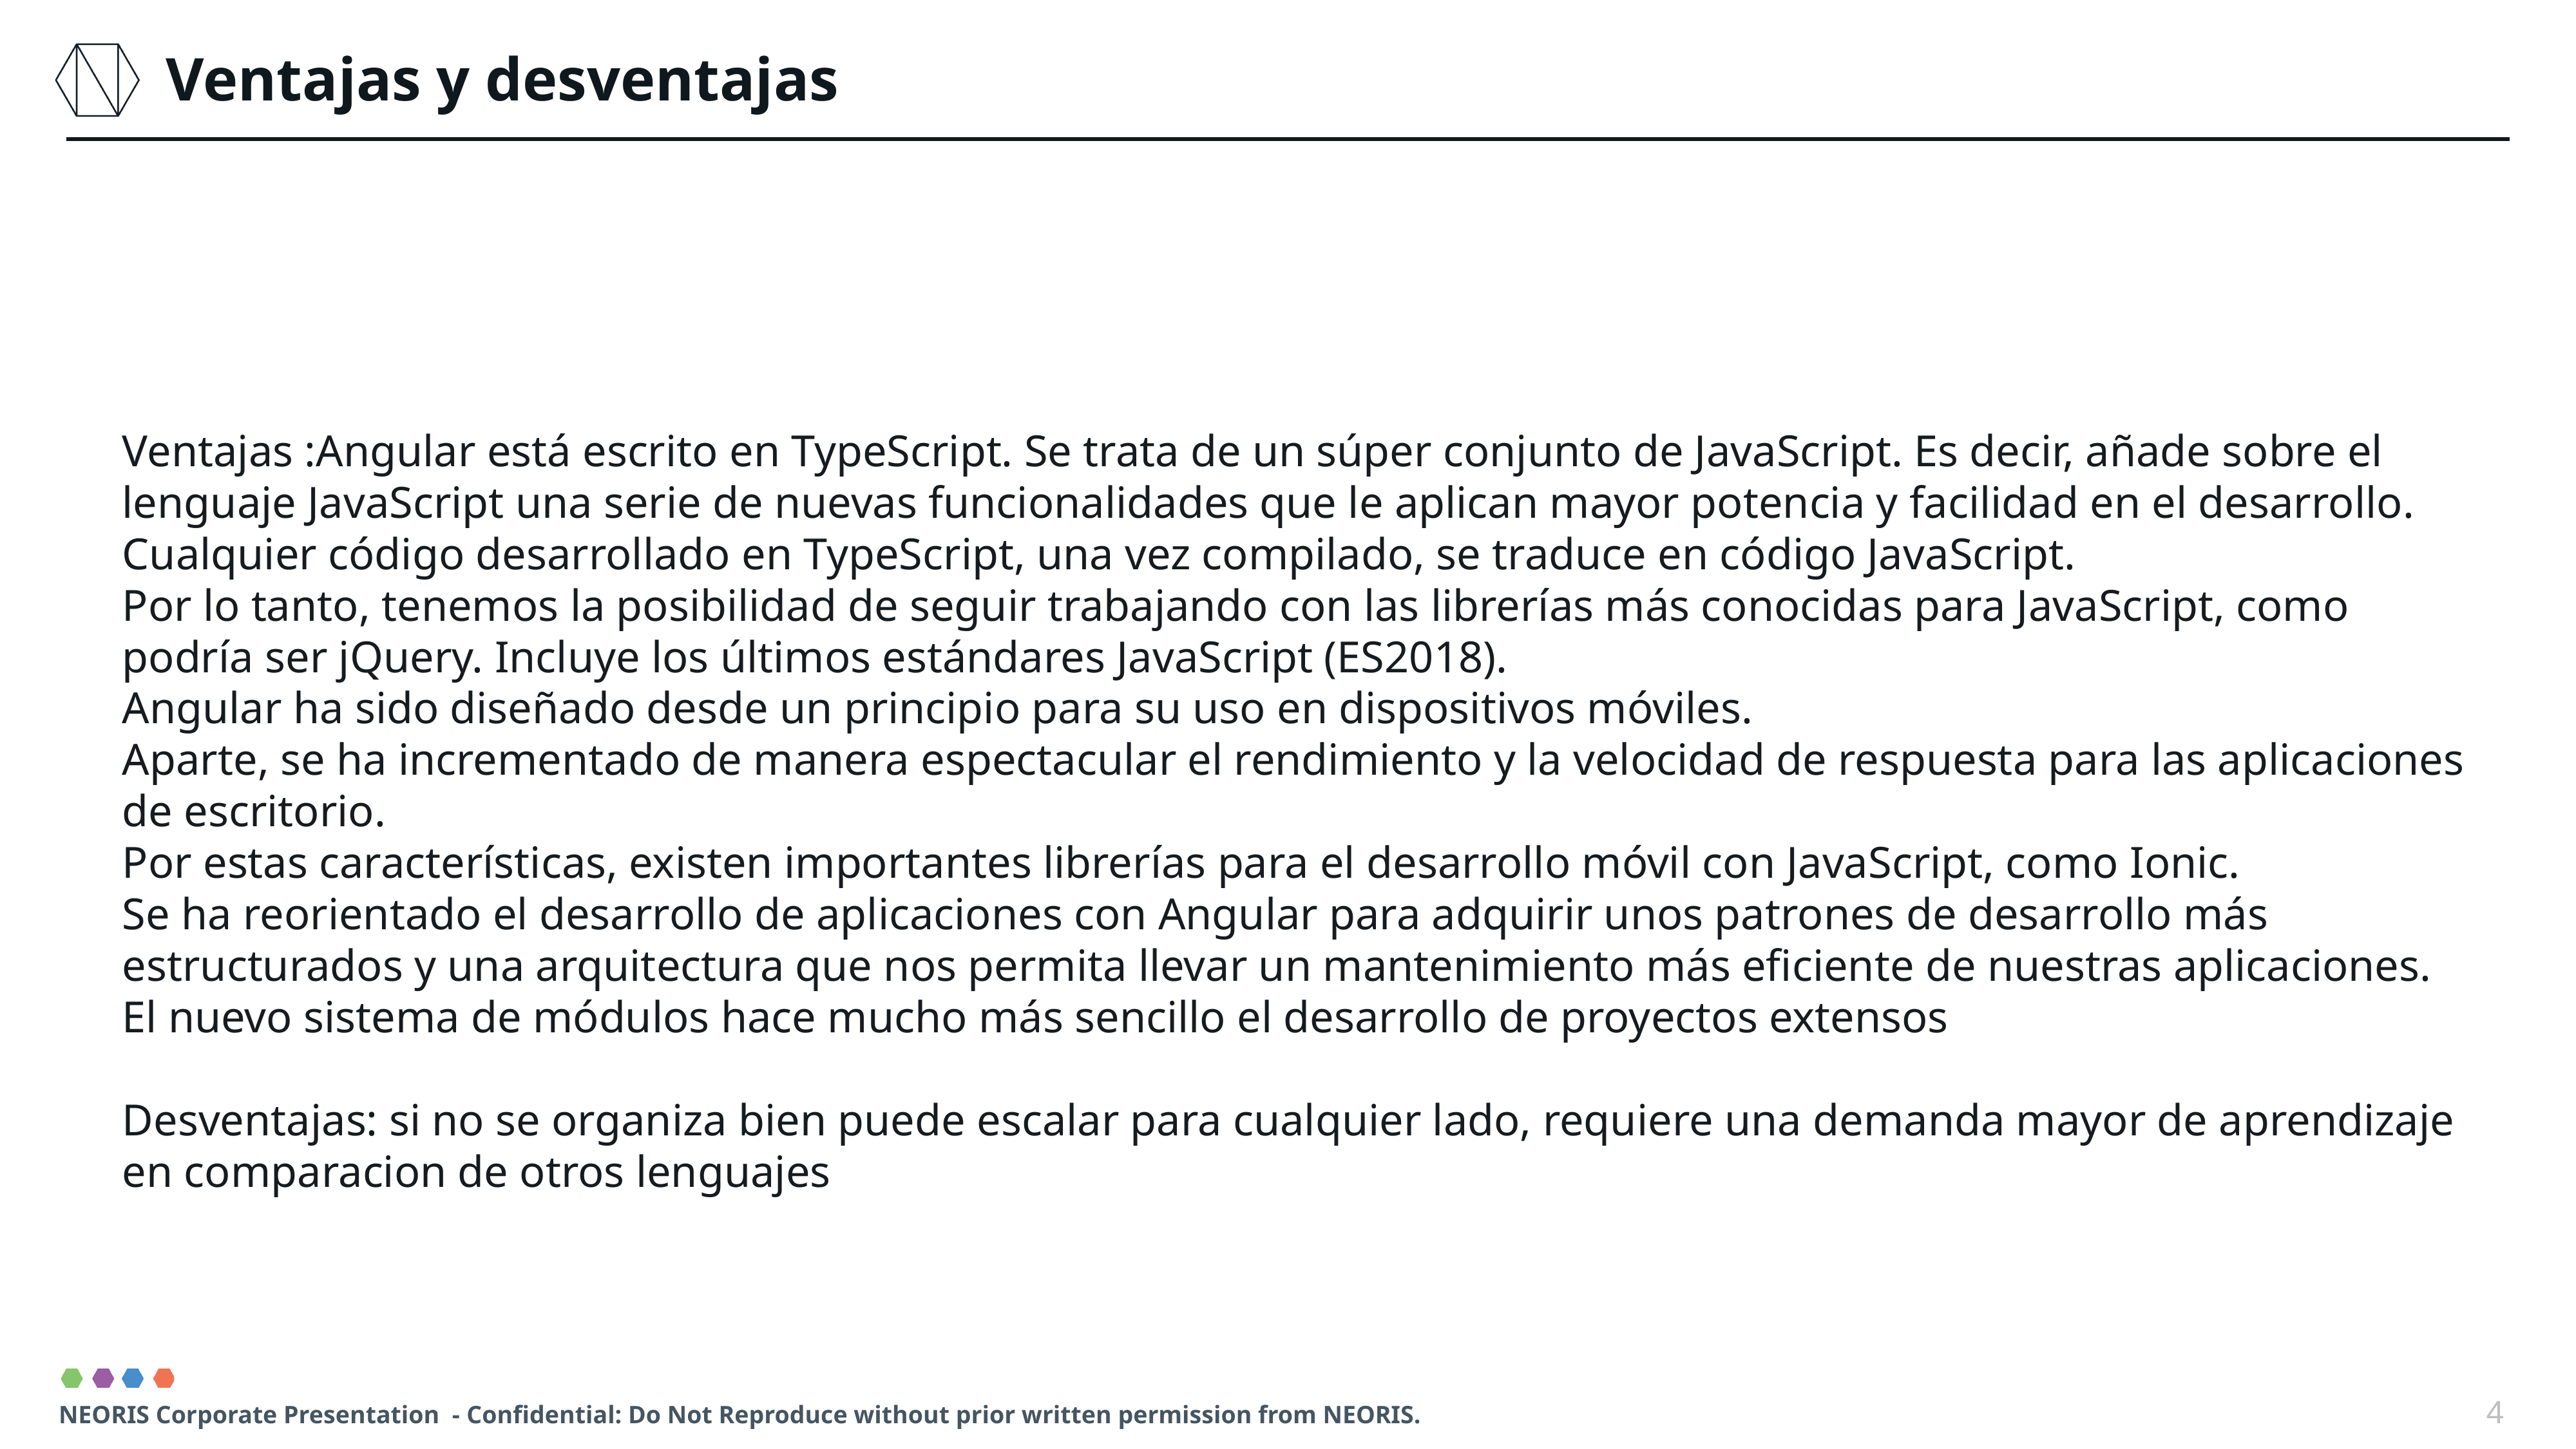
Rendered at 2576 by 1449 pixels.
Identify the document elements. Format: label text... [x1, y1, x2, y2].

text_box Ventajas :Angular está escrito en TypeScript. Se trata de un súper conjunto de JavaScript. Es decir, añade sobre el lenguaje JavaScript una serie de nuevas funcionalidades que le aplican mayor potencia y facilidad en el desarrollo. Cualquier código desarrollado en TypeScript, una vez compilado, se traduce en código JavaScript. Por lo tanto, tenemos la posibilidad de seguir trabajando con las librerías más conocidas para JavaScript, como podría ser jQuery. Incluye los últimos estándares JavaScript (ES2018). Angular ha sido diseñado desde un principio para su uso en dispositivos móviles. Aparte, se ha incrementado de manera espectacular el rendimiento y la velocidad de respuesta para las aplicaciones de escritorio. Por estas características, existen importantes librerías para el desarrollo móvil con JavaScript, como Ionic. Se ha reorientado el desarrollo de aplicaciones con Angular para adquirir unos patrones de desarrollo más estructurados y una arquitectura que nos permita llevar un mantenimiento más eficiente de nuestras aplicaciones. El nuevo sistema de módulos hace mucho más sencillo el desarrollo de proyectos extensos Desventajas: si no se organiza bien puede escalar para cualquier lado, requiere una demanda mayor de aprendizaje en comparacion de otros lenguajes [117, 418, 2485, 1202]
picture [53, 41, 142, 119]
list Ventajas y desventajas [157, 37, 2510, 132]
